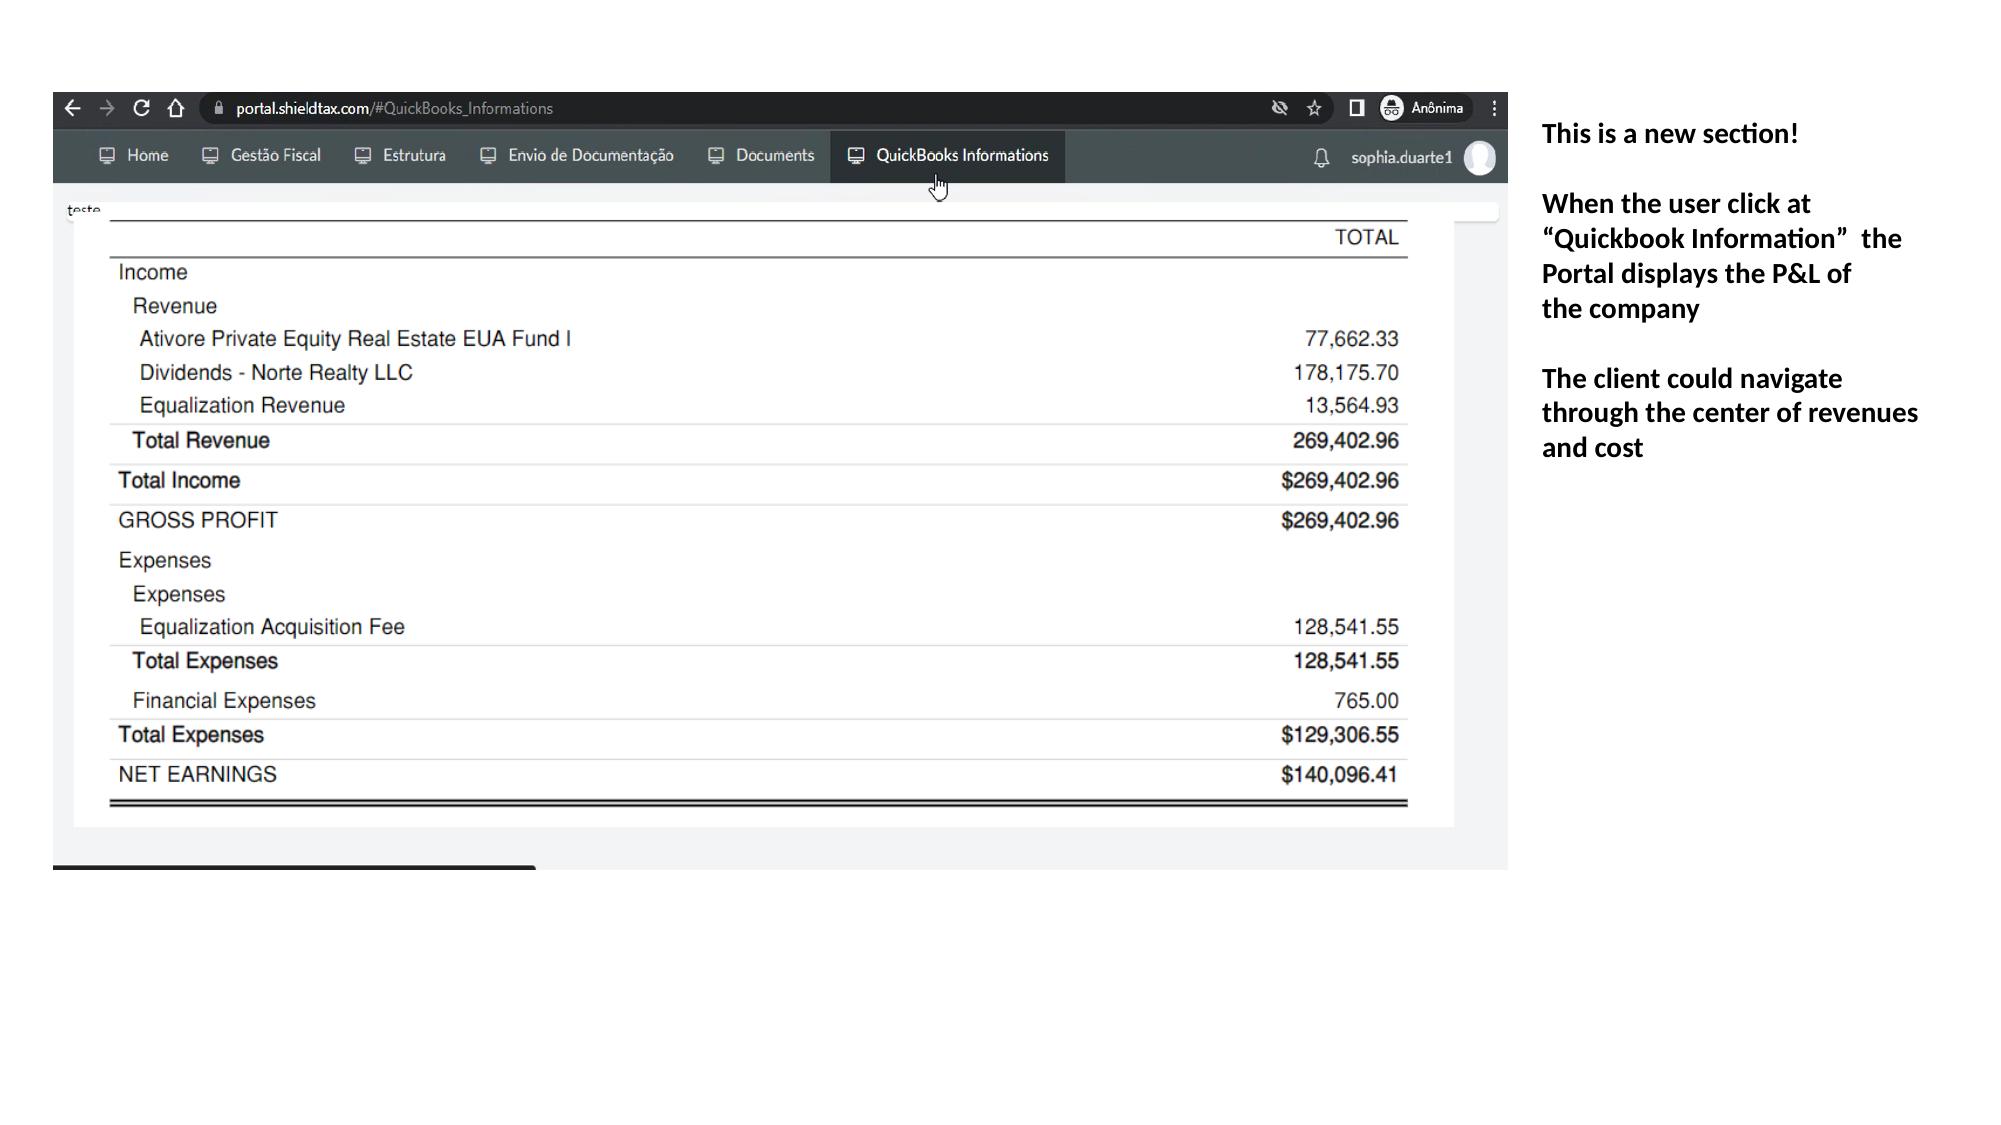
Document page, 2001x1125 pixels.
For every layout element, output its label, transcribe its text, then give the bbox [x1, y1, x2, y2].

text_box This is a new section! When the user click at “Quickbook Information” the Portal displays the P&L of the company The client could navigate through the center of revenues and cost [1527, 106, 1947, 472]
picture [53, 92, 1508, 870]
